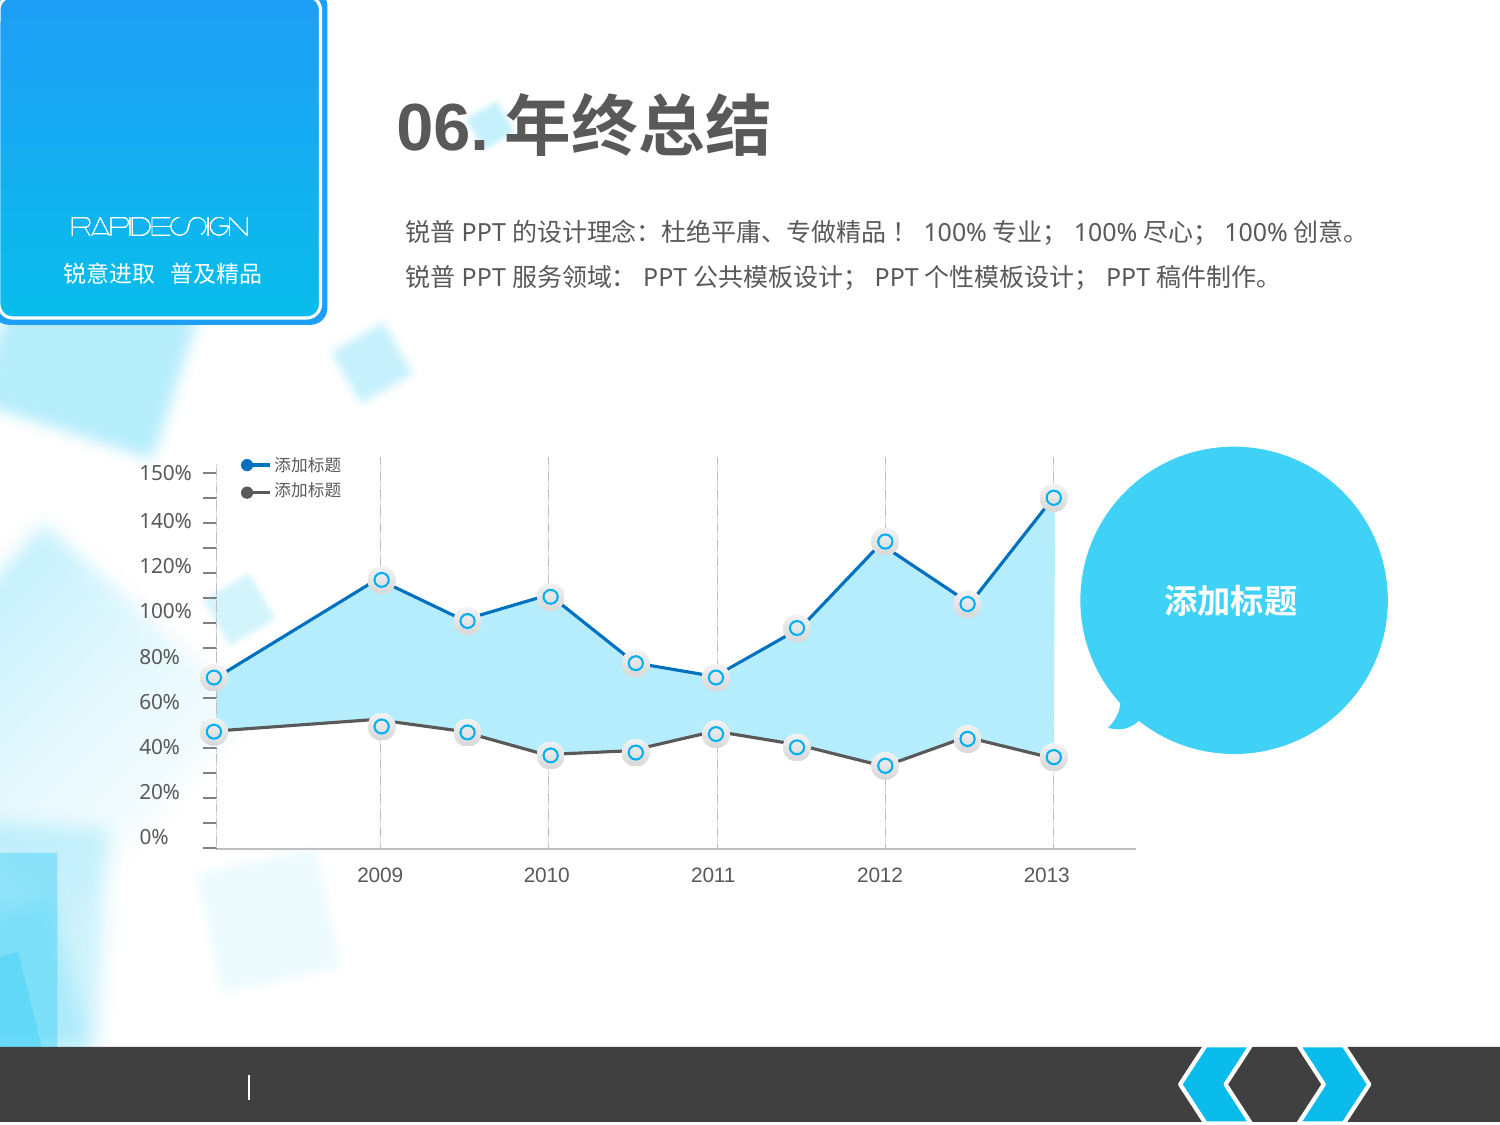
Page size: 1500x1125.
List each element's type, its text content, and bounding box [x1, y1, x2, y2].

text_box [123, 446, 1137, 896]
text_box 06.年终总结 [381, 76, 787, 172]
text_box 锐普PPT的设计理念：杜绝平庸、专做精品 ！100%专业；100%尽心；100%创意。 锐普PPT服务领域：PPT公共模板设计；PPT个性模板设计；PPT稿件制作。 [390, 194, 1399, 299]
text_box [1135, 445, 1386, 769]
